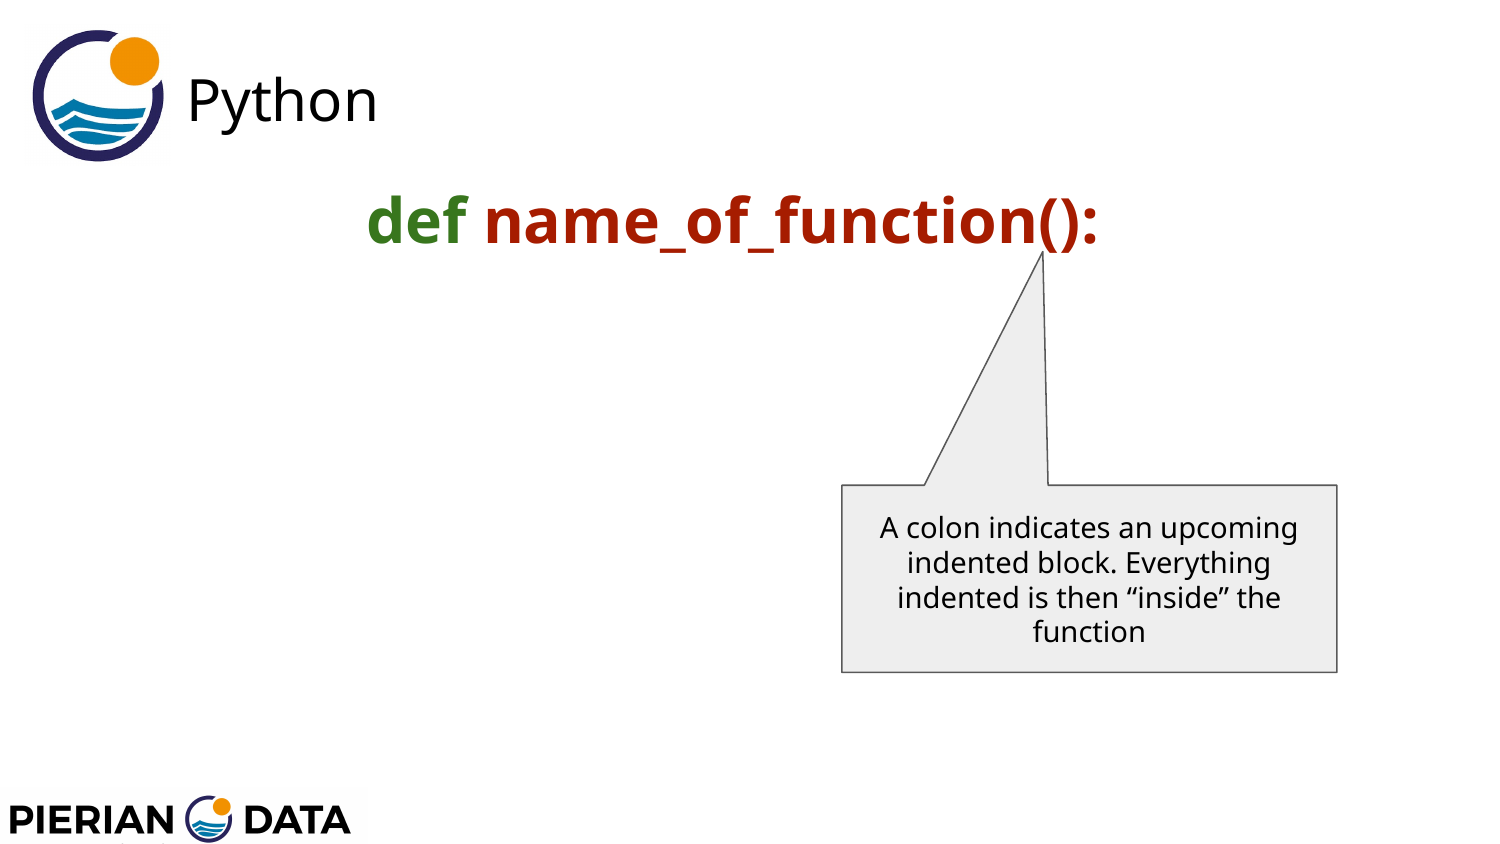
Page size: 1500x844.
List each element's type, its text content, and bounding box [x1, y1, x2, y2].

text_box A colon indicates an upcoming indented block. Everything indented is then “inside” the function [841, 251, 1337, 673]
title Python [176, 48, 1449, 143]
list def name_of_function(): [51, 166, 1449, 750]
picture [0, 787, 368, 844]
picture [24, 24, 172, 167]
